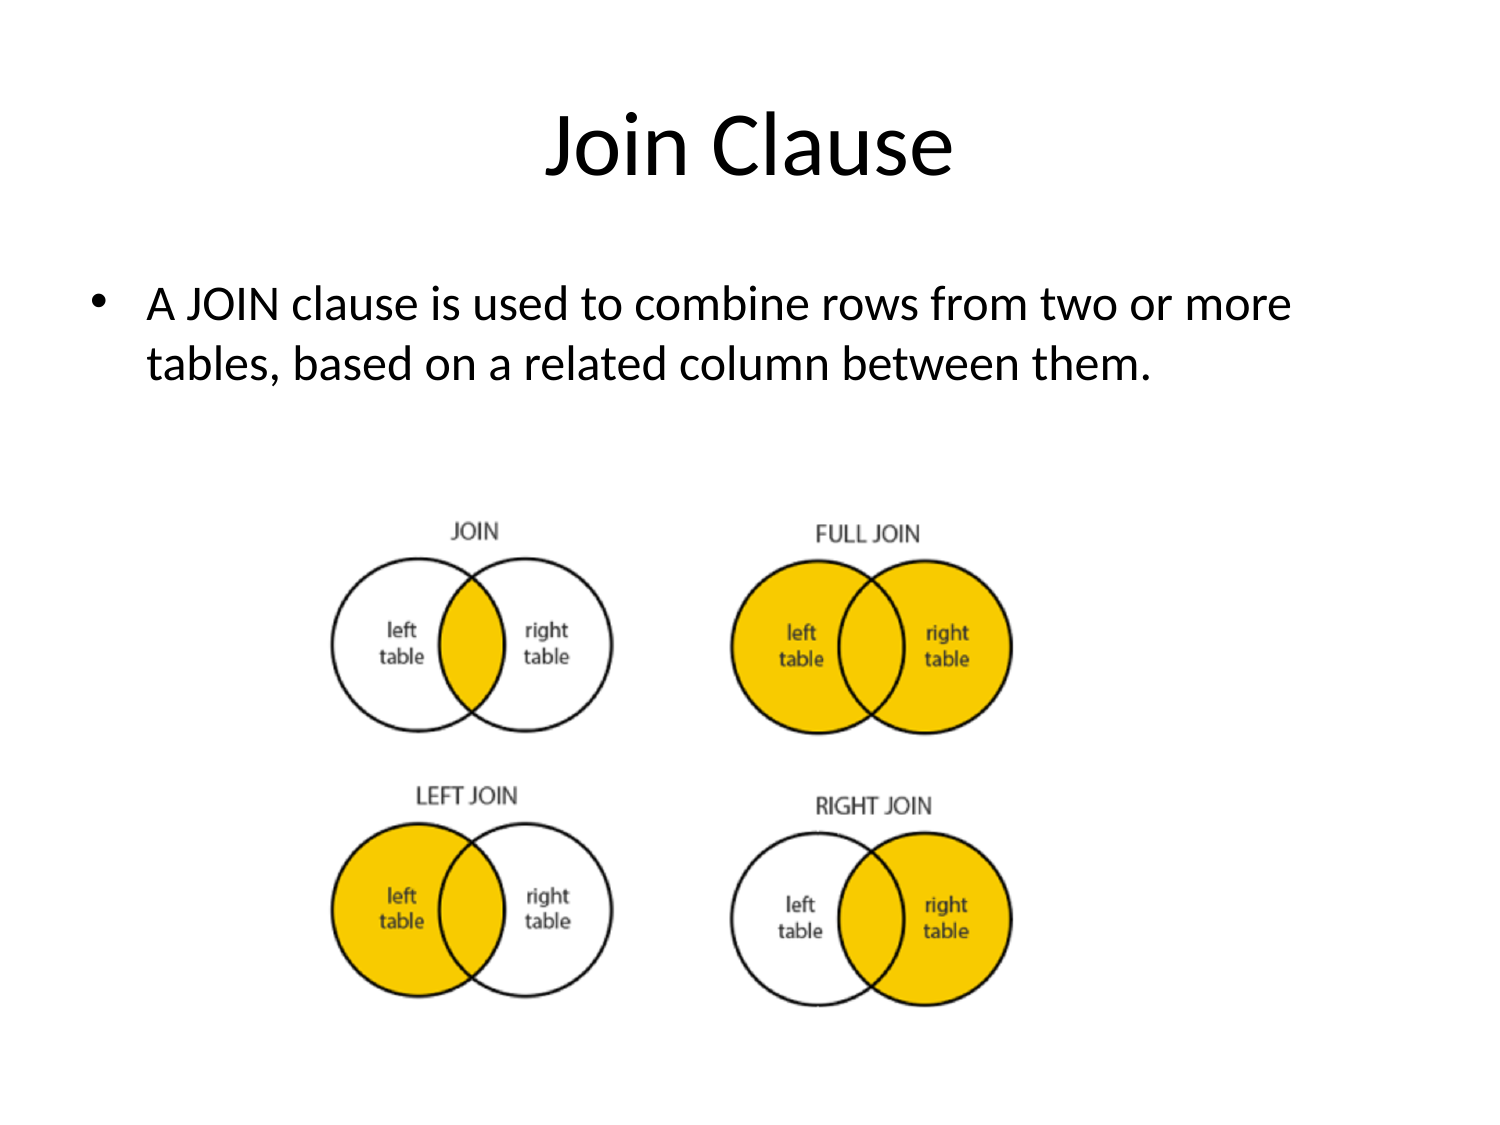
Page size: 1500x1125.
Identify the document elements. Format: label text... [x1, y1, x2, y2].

title Join Clause [75, 45, 1425, 233]
picture [287, 499, 1060, 1025]
list A JOIN clause is used to combine rows from two or more tables, based on a related column between them. [75, 262, 1425, 500]
